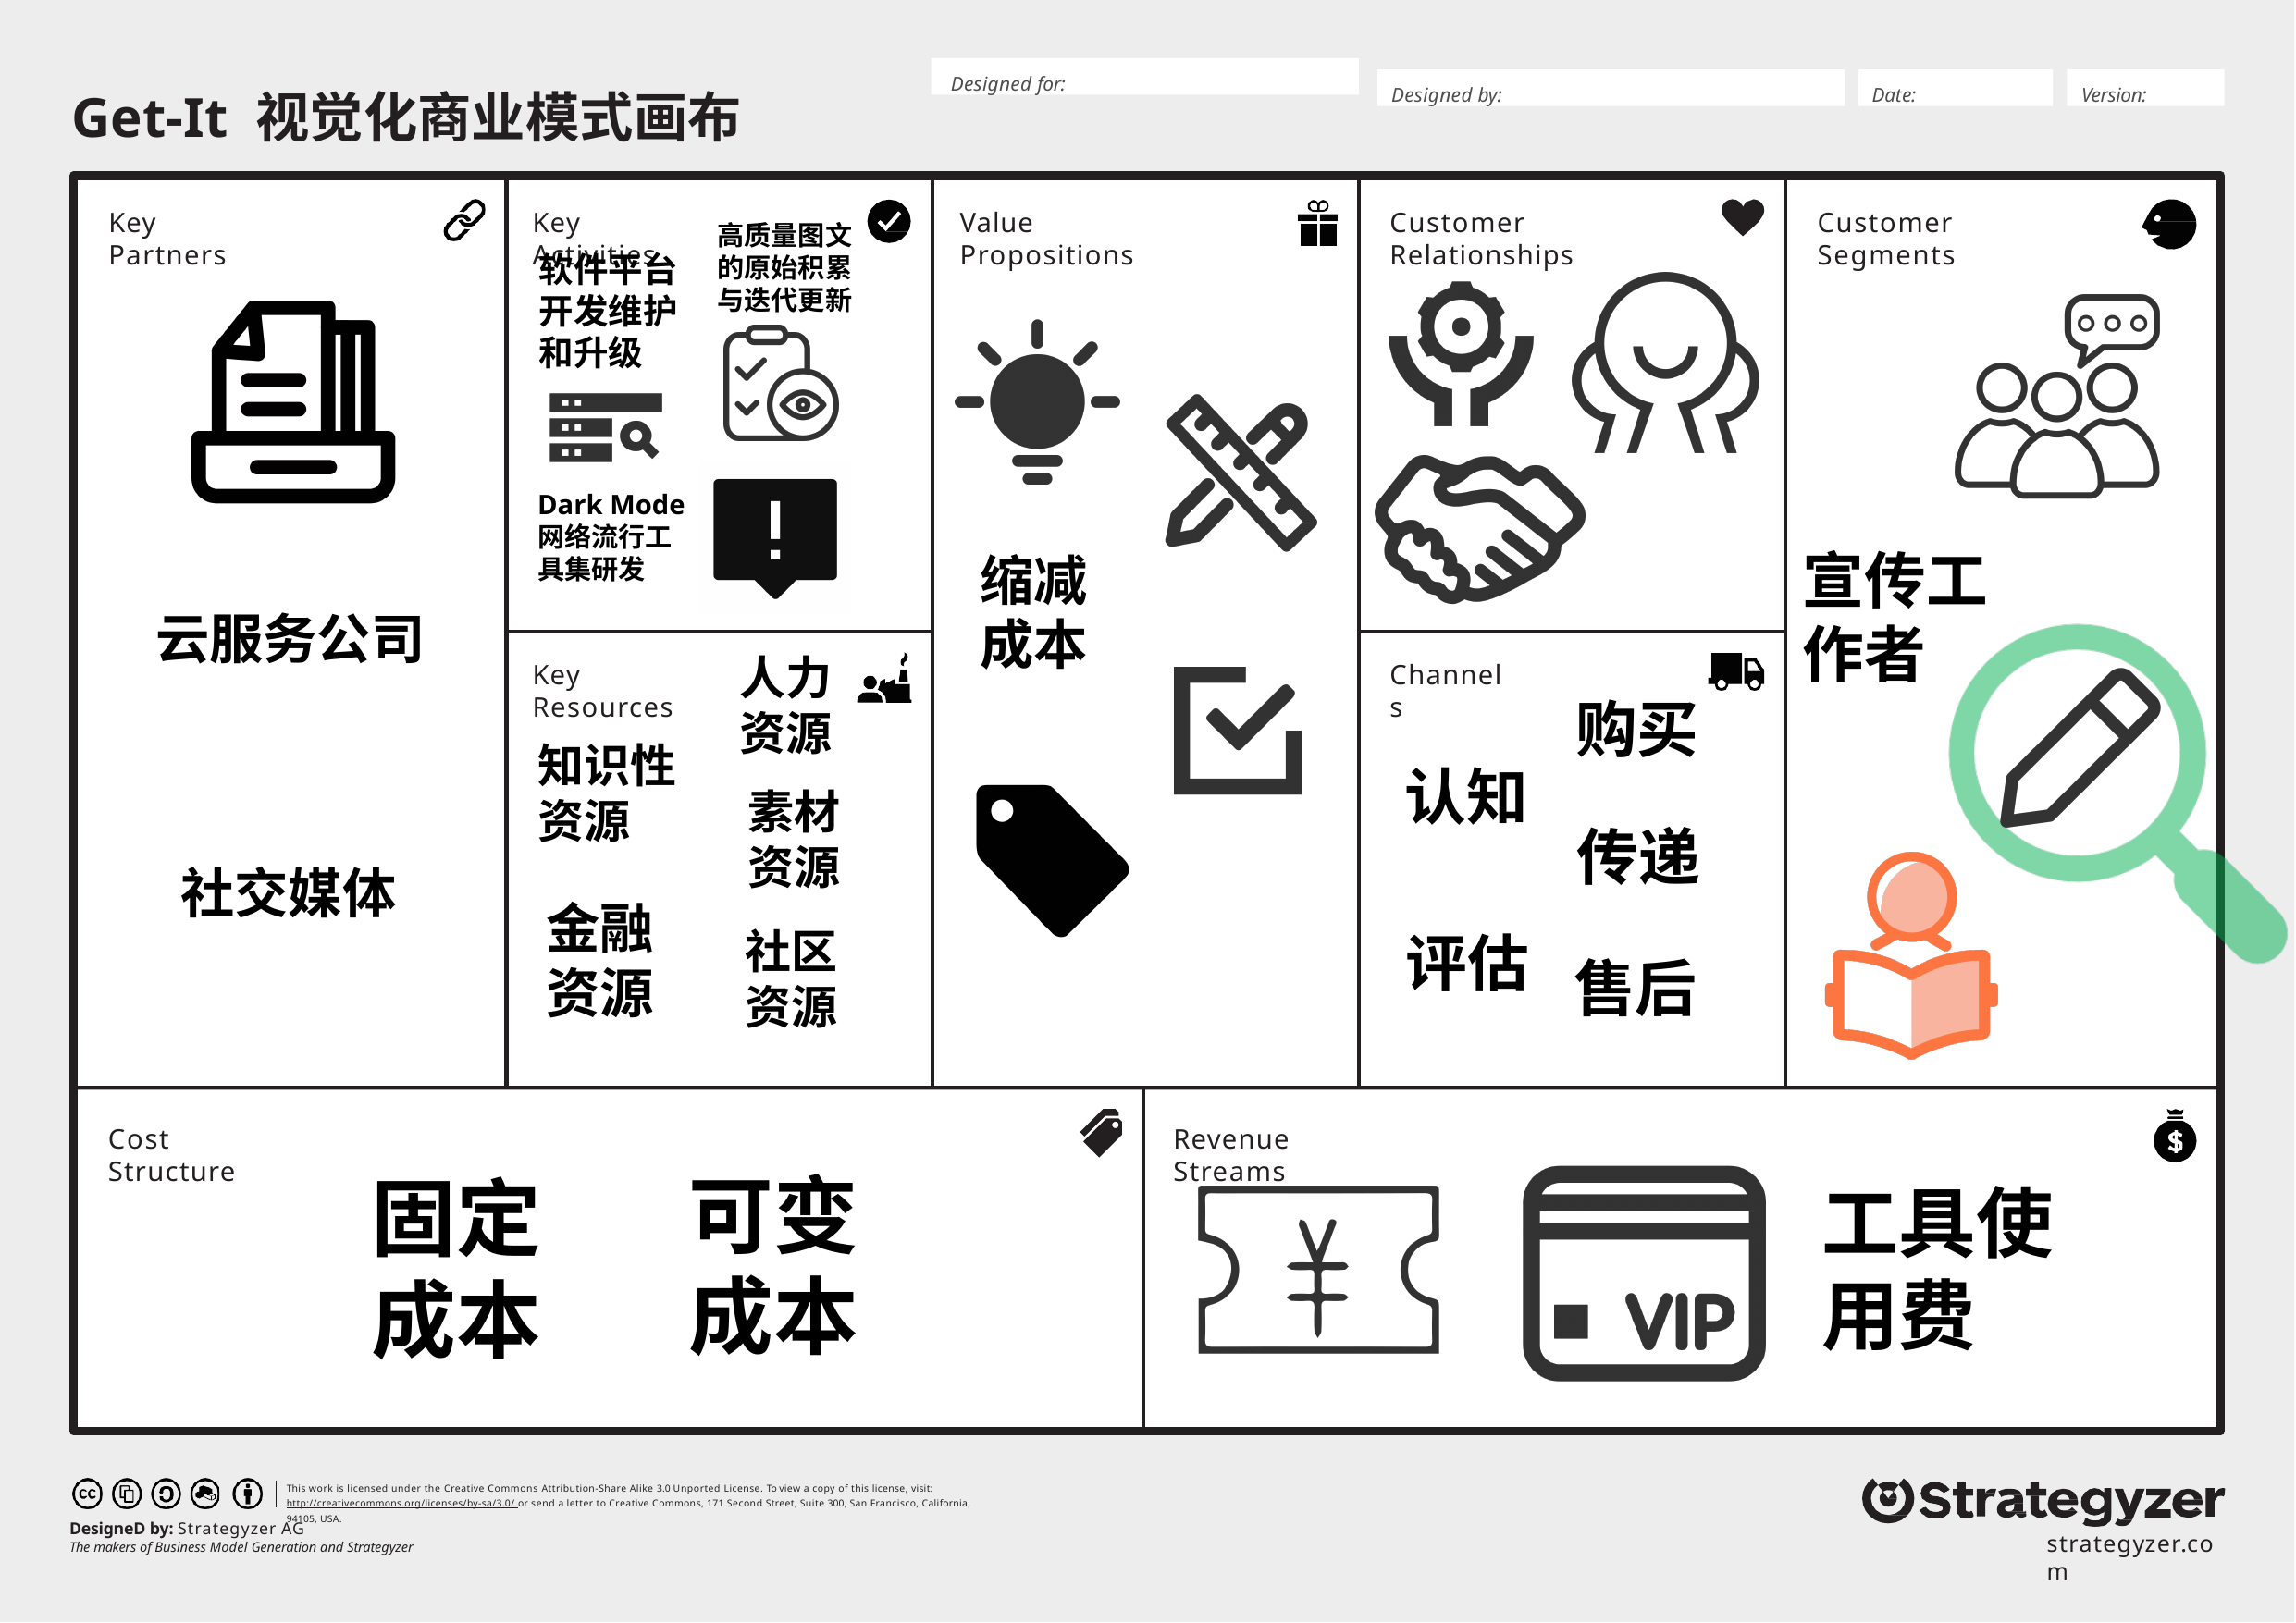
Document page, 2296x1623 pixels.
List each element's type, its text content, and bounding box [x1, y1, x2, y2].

text_box 知识性资源 [524, 730, 696, 855]
text_box [2047, 1488, 2079, 1518]
picture [1195, 1147, 1440, 1390]
text_box strategyzer.com [2044, 1527, 2228, 1585]
text_box [2172, 1488, 2203, 1518]
picture [530, 350, 681, 500]
text_box [1080, 1109, 1119, 1137]
text_box Designed for: [931, 57, 1359, 95]
text_box 评估 [1391, 917, 1555, 1005]
text_box 社区资源 [732, 916, 886, 1040]
text_box 高质量图文的原始积累与迭代更新 [703, 212, 890, 323]
text_box 金融资源 [532, 887, 689, 1031]
text_box Customer Segments [1815, 203, 2084, 270]
text_box [2166, 1109, 2184, 1119]
text_box Version: [2067, 69, 2225, 106]
text_box [870, 199, 911, 243]
text_box [2080, 1488, 2112, 1527]
text_box [1708, 653, 1765, 691]
text_box 宣传工作者 [1788, 535, 2026, 696]
text_box [2154, 1120, 2197, 1162]
text_box [72, 1478, 220, 1509]
text_box Designed by: [1377, 69, 1845, 106]
text_box 社交媒体 [167, 852, 438, 931]
picture [699, 461, 851, 613]
text_box [443, 199, 486, 241]
text_box [1919, 1482, 1974, 1518]
picture [1954, 293, 2161, 500]
text_box [2142, 199, 2197, 250]
text_box 售后 [1560, 942, 1723, 1031]
text_box 认知 [1391, 751, 1554, 840]
text_box Date: [1858, 69, 2054, 106]
picture [1165, 658, 1311, 804]
text_box [2167, 1130, 2183, 1153]
text_box DesigneD by: Strategyzer AG The makers of Business Model Generation and Strategyzer [67, 1514, 466, 1555]
text_box Key Resources [530, 656, 723, 723]
text_box 人力资源 [725, 641, 880, 767]
text_box Key Activities [530, 203, 707, 240]
text_box [1083, 1118, 1122, 1158]
text_box [2144, 1488, 2171, 1518]
text_box 可变成本 [674, 1155, 889, 1372]
text_box Dark Mode 网络流行工具集研发 [524, 481, 695, 592]
text_box [2026, 1482, 2048, 1518]
text_box 购买 [1562, 683, 1725, 772]
text_box Key Partners [106, 203, 276, 270]
text_box Cost Structure [105, 1120, 298, 1187]
text_box 缩减成本 [966, 539, 1129, 683]
picture [722, 325, 840, 441]
text_box [232, 1478, 263, 1509]
text_box Get-It 视觉化商业模式画布 [69, 81, 821, 149]
text_box This work is licensed under the Creative Commons Attribution-Share Alike 3.0 Unported License. To view a copy of this license, visit: http://creativecommons.org/licenses/by-sa/3.0/ or send a letter to Creative Commons, 171 Second Street, Suite 300, San Francisco, California, 94105, USA. [284, 1477, 996, 1525]
picture [1500, 1128, 1790, 1419]
picture [177, 285, 410, 519]
text_box Channels [1388, 656, 1511, 723]
text_box [1996, 1488, 2027, 1518]
text_box Value Propositions [957, 203, 1201, 270]
picture [1352, 245, 1759, 631]
text_box 工具使用费 [1808, 1167, 2082, 1367]
text_box 固定成本 [357, 1158, 572, 1376]
text_box Revenue Streams [1171, 1120, 1401, 1187]
picture [1144, 375, 1339, 570]
picture [1785, 587, 2296, 1077]
picture [920, 729, 1162, 971]
text_box [2205, 1488, 2226, 1517]
text_box 软件平台开发维护和升级 [525, 240, 711, 380]
text_box [2114, 1488, 2145, 1527]
text_box 素材资源 [734, 775, 889, 901]
text_box Customer Relationships [1388, 203, 1698, 270]
text_box [1862, 1478, 1915, 1524]
text_box [1976, 1488, 1996, 1517]
text_box 云服务公司 [142, 598, 465, 677]
picture [955, 319, 1120, 485]
text_box 传递 [1562, 811, 1726, 900]
text_box [1298, 200, 1338, 246]
text_box [1722, 199, 1765, 237]
text_box [880, 652, 912, 703]
